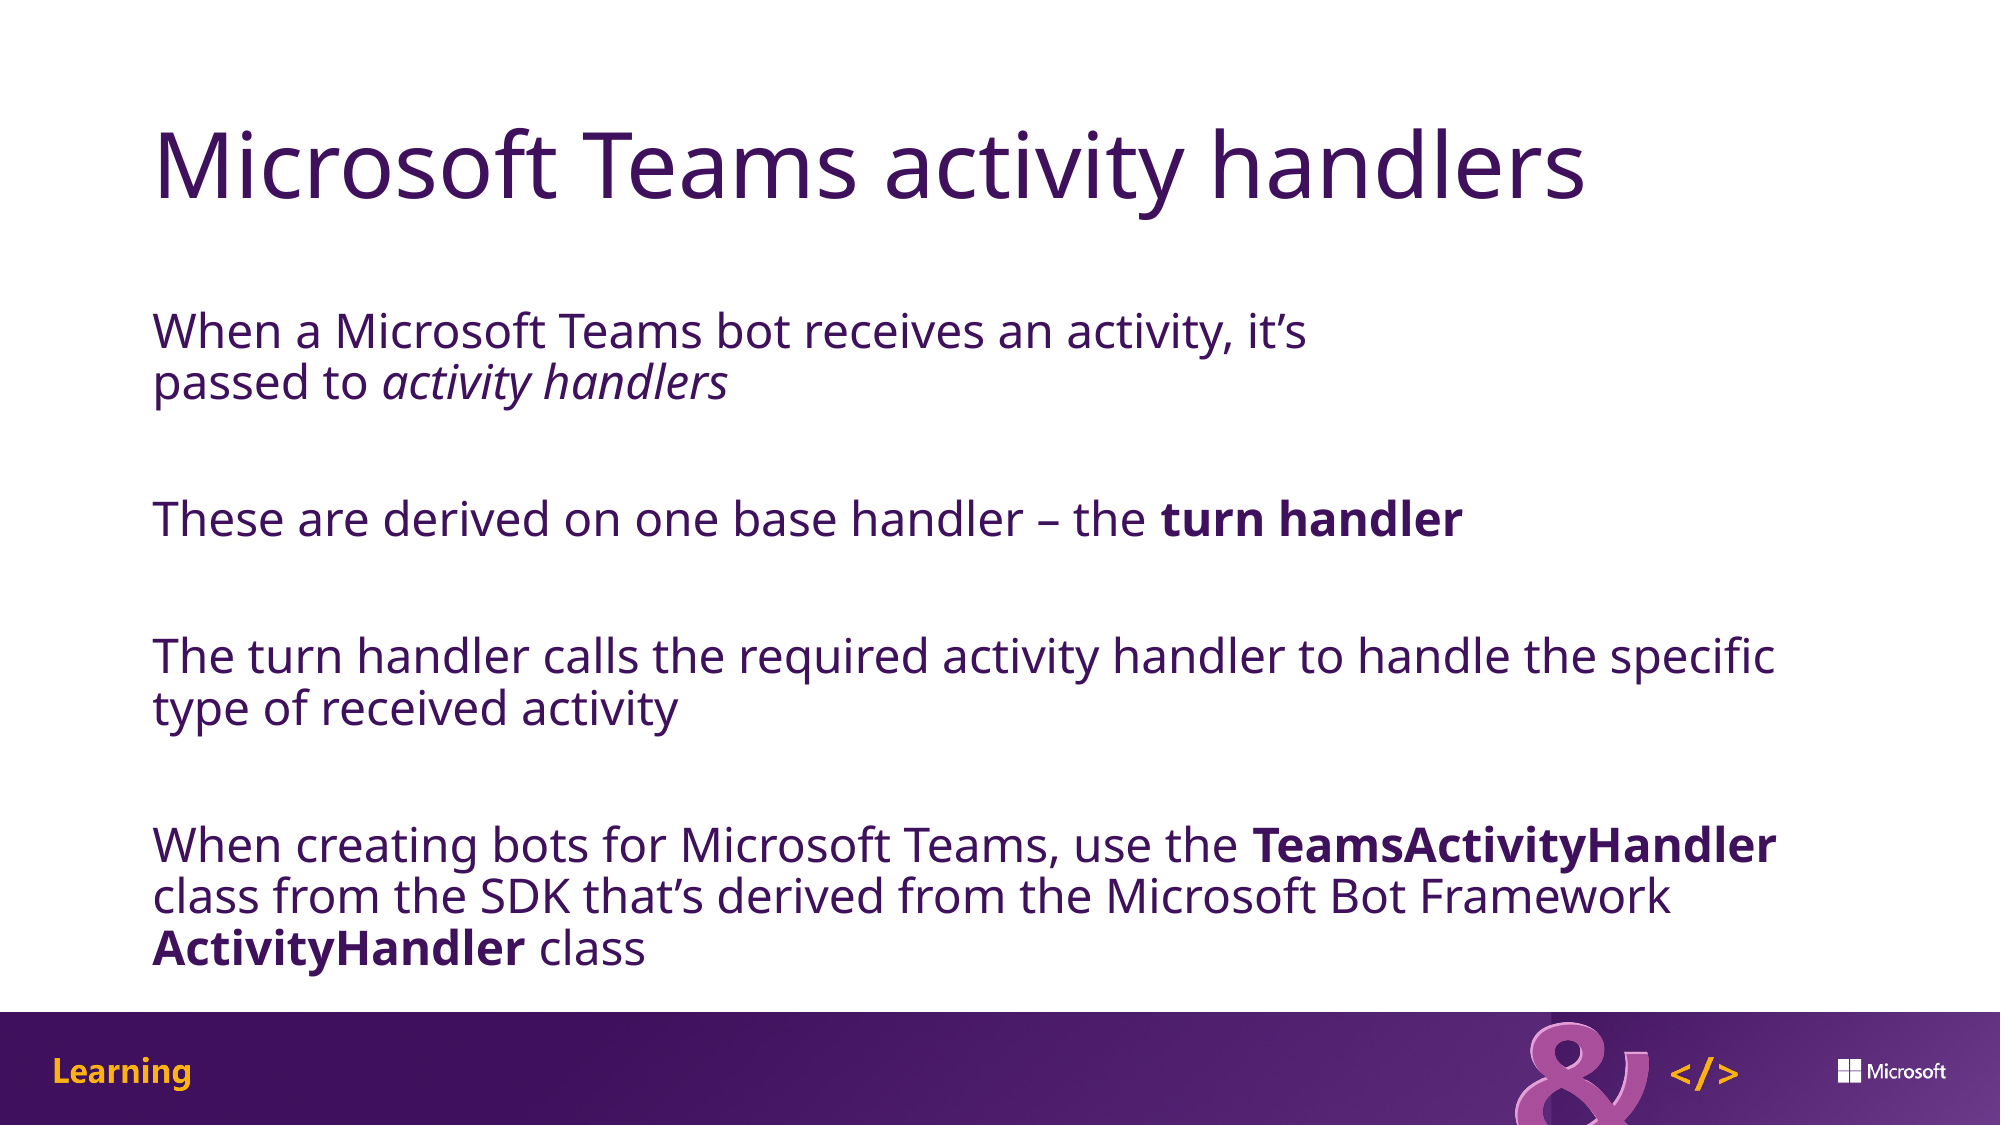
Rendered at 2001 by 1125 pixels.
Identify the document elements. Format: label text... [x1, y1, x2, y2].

picture [0, 1012, 2000, 1125]
list When a Microsoft Teams bot receives an activity, it’s passed to activity handlers These are derived on one base handler – the turn handler The turn handler calls the required activity handler to handle the specific type of received activity When creating bots for Microsoft Teams, use the TeamsActivityHandler class from the SDK that’s derived from the Microsoft Bot Framework ActivityHandler class [137, 299, 1863, 990]
title Microsoft Teams activity handlers [137, 59, 1863, 278]
